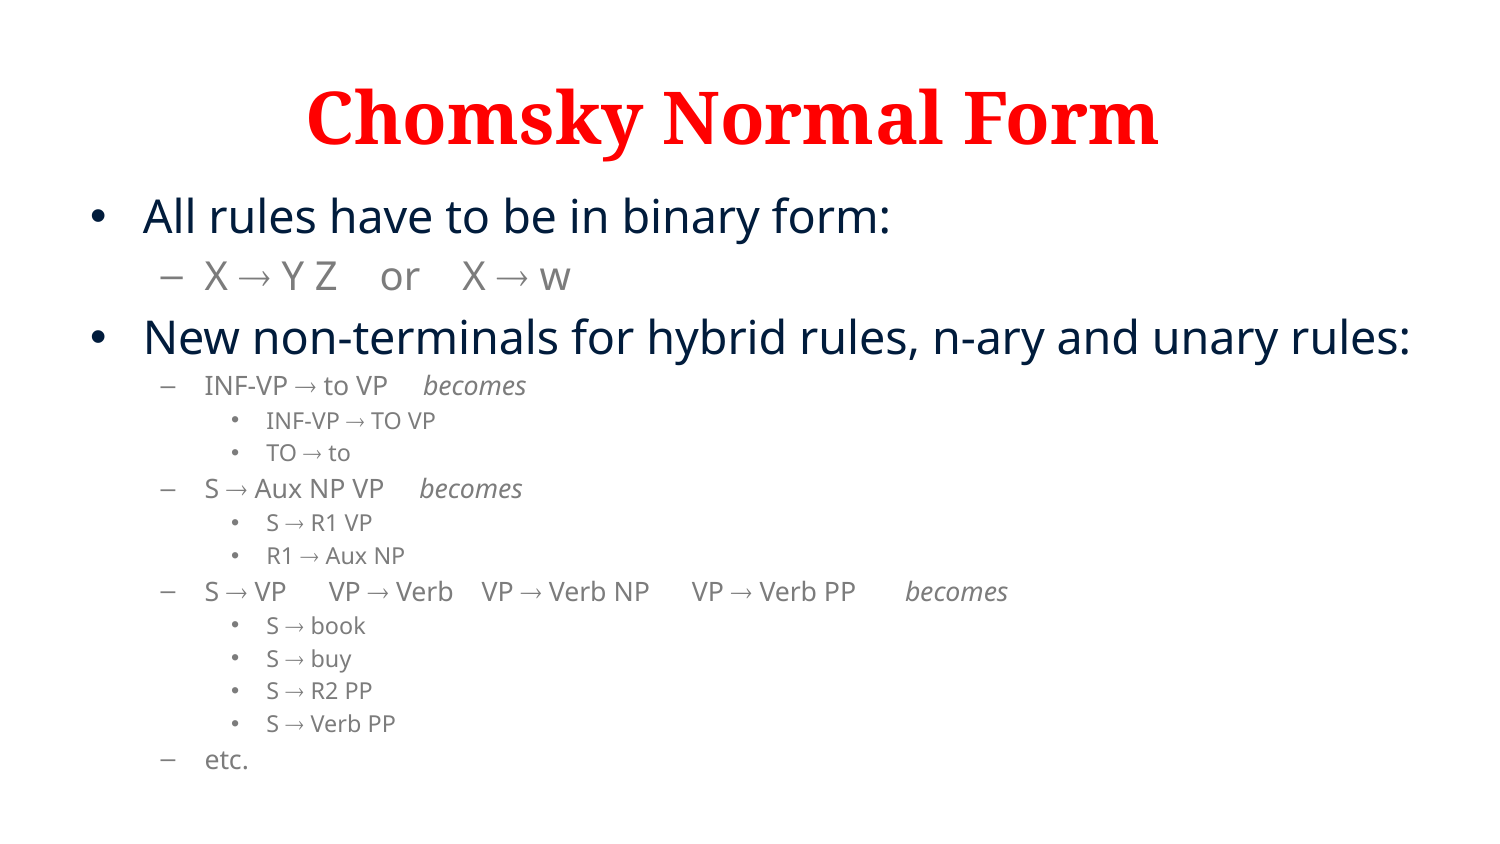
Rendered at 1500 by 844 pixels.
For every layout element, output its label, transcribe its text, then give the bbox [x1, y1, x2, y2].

list All rules have to be in binary form: X  Y Z or X  w New non-terminals for hybrid rules, n-ary and unary rules: INF-VP  to VP becomes INF-VP  TO VP TO  to S  Aux NP VP becomes S  R1 VP R1  Aux NP S  VP VP  Verb VP  Verb NP VP  Verb PP becomes S  book S  buy S  R2 PP S  Verb PP etc. [75, 179, 1457, 824]
title Chomsky Normal Form [41, 64, 1425, 180]
